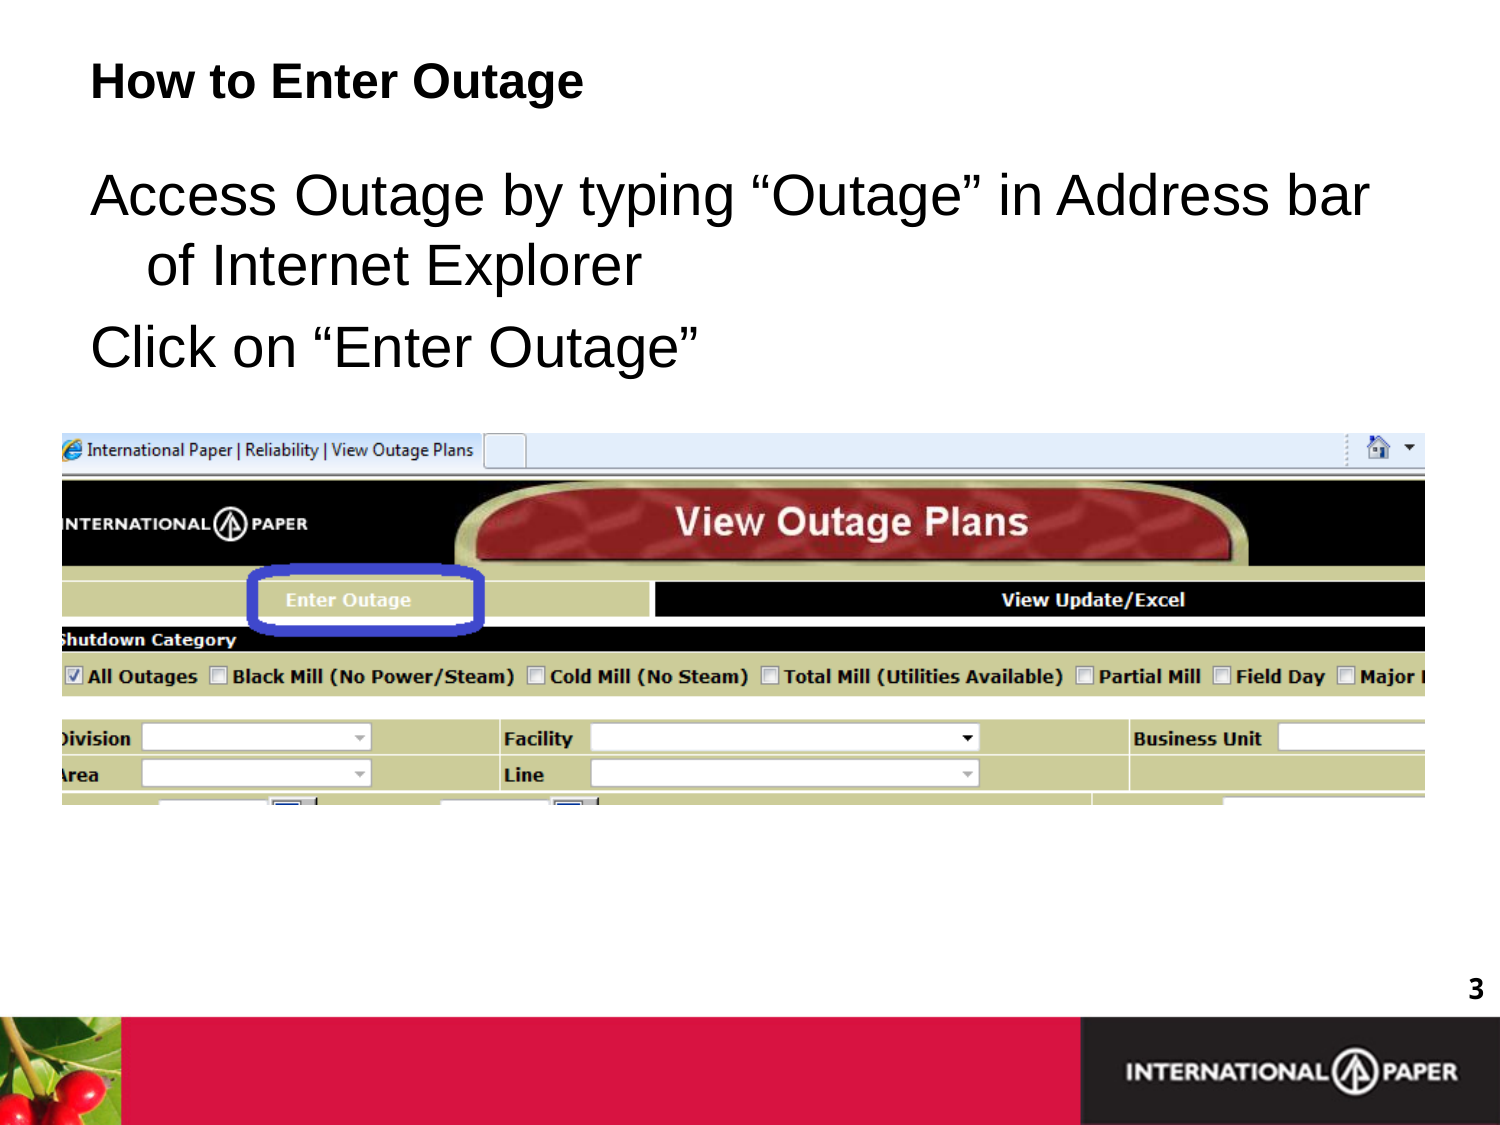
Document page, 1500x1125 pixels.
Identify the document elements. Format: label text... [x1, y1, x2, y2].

list Access Outage by typing “Outage” in Address bar of Internet Explorer Click on “Enter Outage” [74, 149, 1426, 326]
slide_number 3 [1187, 962, 1500, 1013]
title How to Enter Outage [74, 24, 1426, 133]
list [62, 433, 1426, 805]
picture [0, 0, 1500, 1125]
